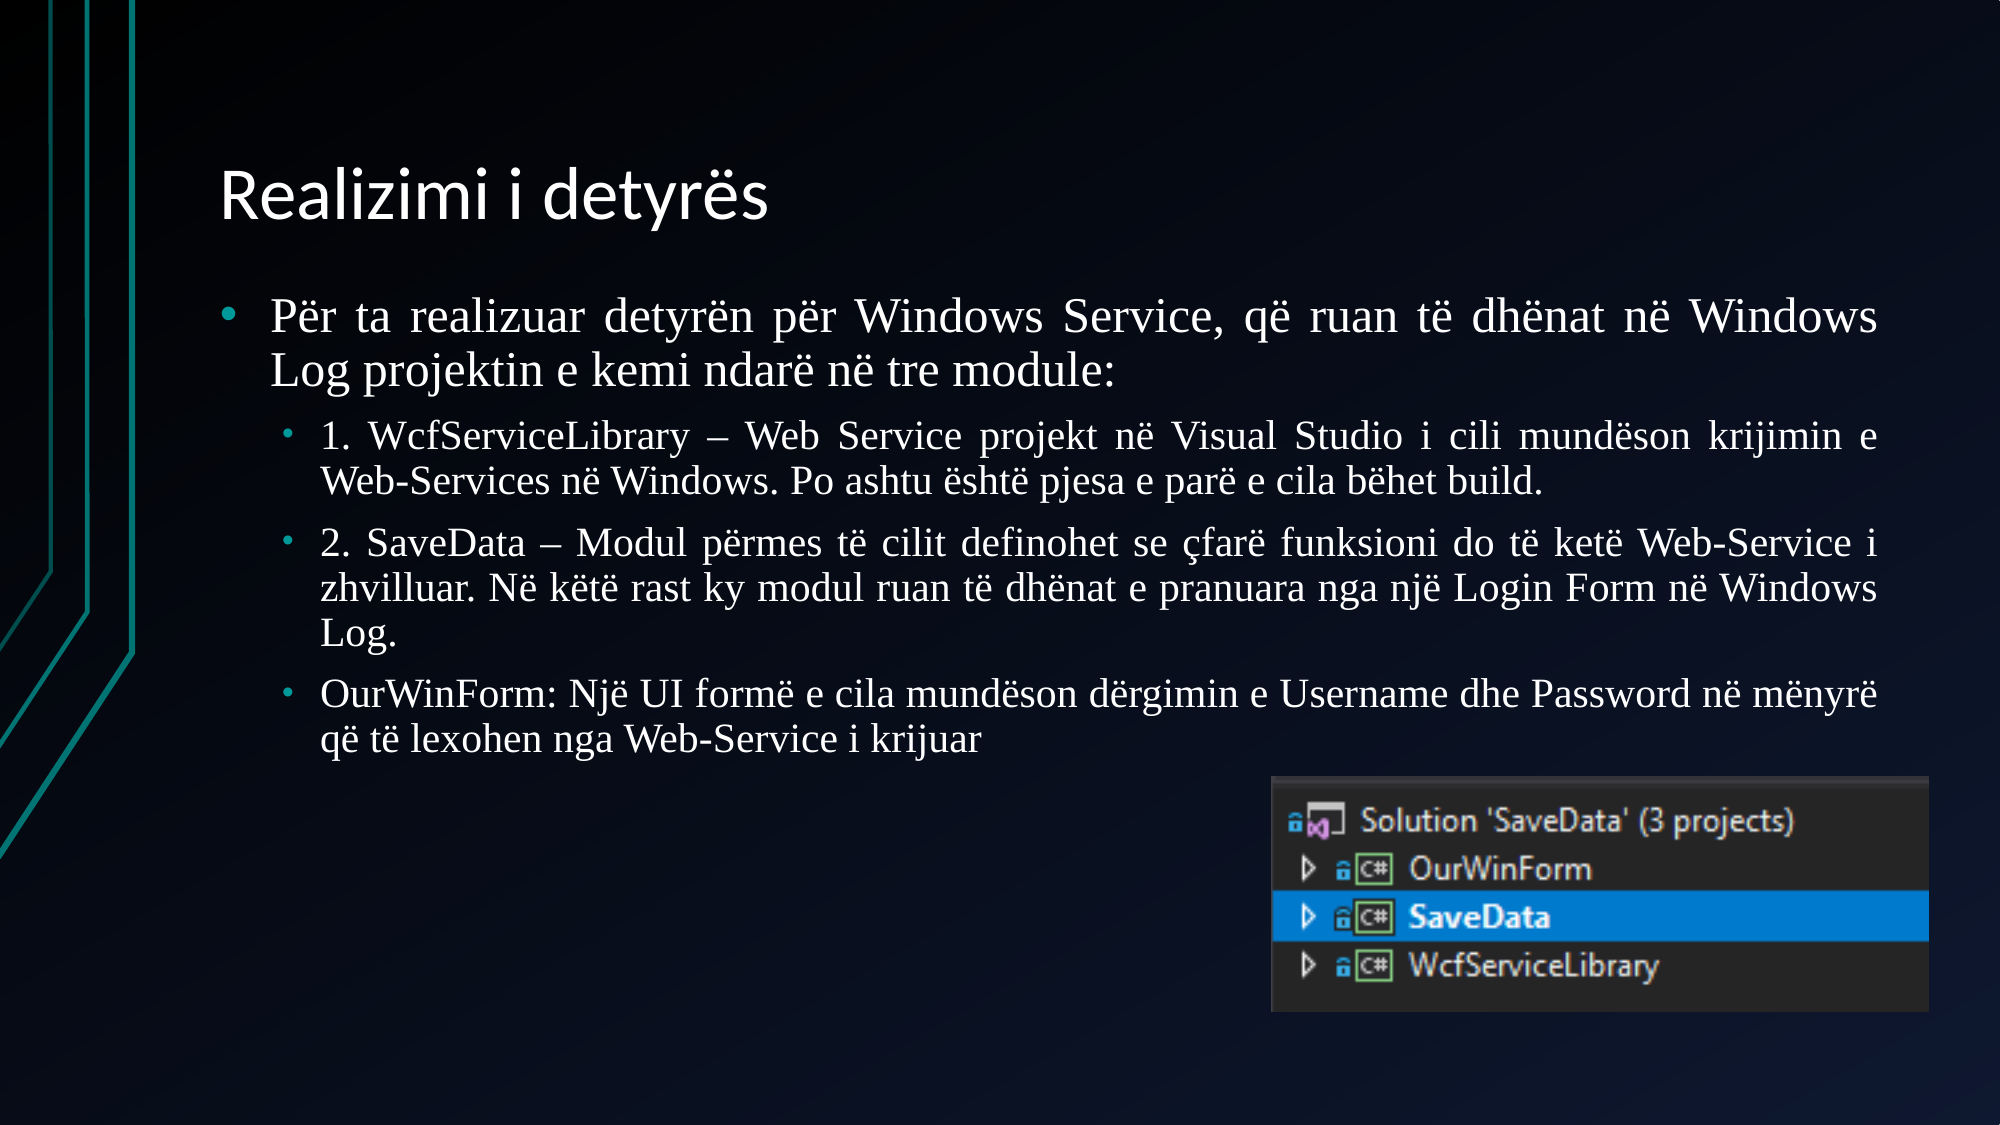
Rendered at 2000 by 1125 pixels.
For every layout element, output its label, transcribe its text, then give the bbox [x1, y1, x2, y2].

title Realizimi i detyrës [199, 45, 1900, 246]
list Për ta realizuar detyrën për Windows Service, që ruan të dhënat në Windows Log projektin e kemi ndarë në tre module: 1. WcfServiceLibrary – Web Service projekt në Visual Studio i cili mundëson krijimin e Web-Services në Windows. Po ashtu është pjesa e parë e cila bëhet build. 2. SaveData – Modul përmes të cilit definohet se çfarë funksioni do të ketë Web-Service i zhvilluar. Në këtë rast ky modul ruan të dhënat e pranuara nga një Login Form në Windows Log. OurWinForm: Një UI formë e cila mundëson dërgimin e Username dhe Password në mënyrë që të lexohen nga Web-Service i krijuar [199, 279, 1900, 1012]
picture [1271, 776, 1929, 1012]
